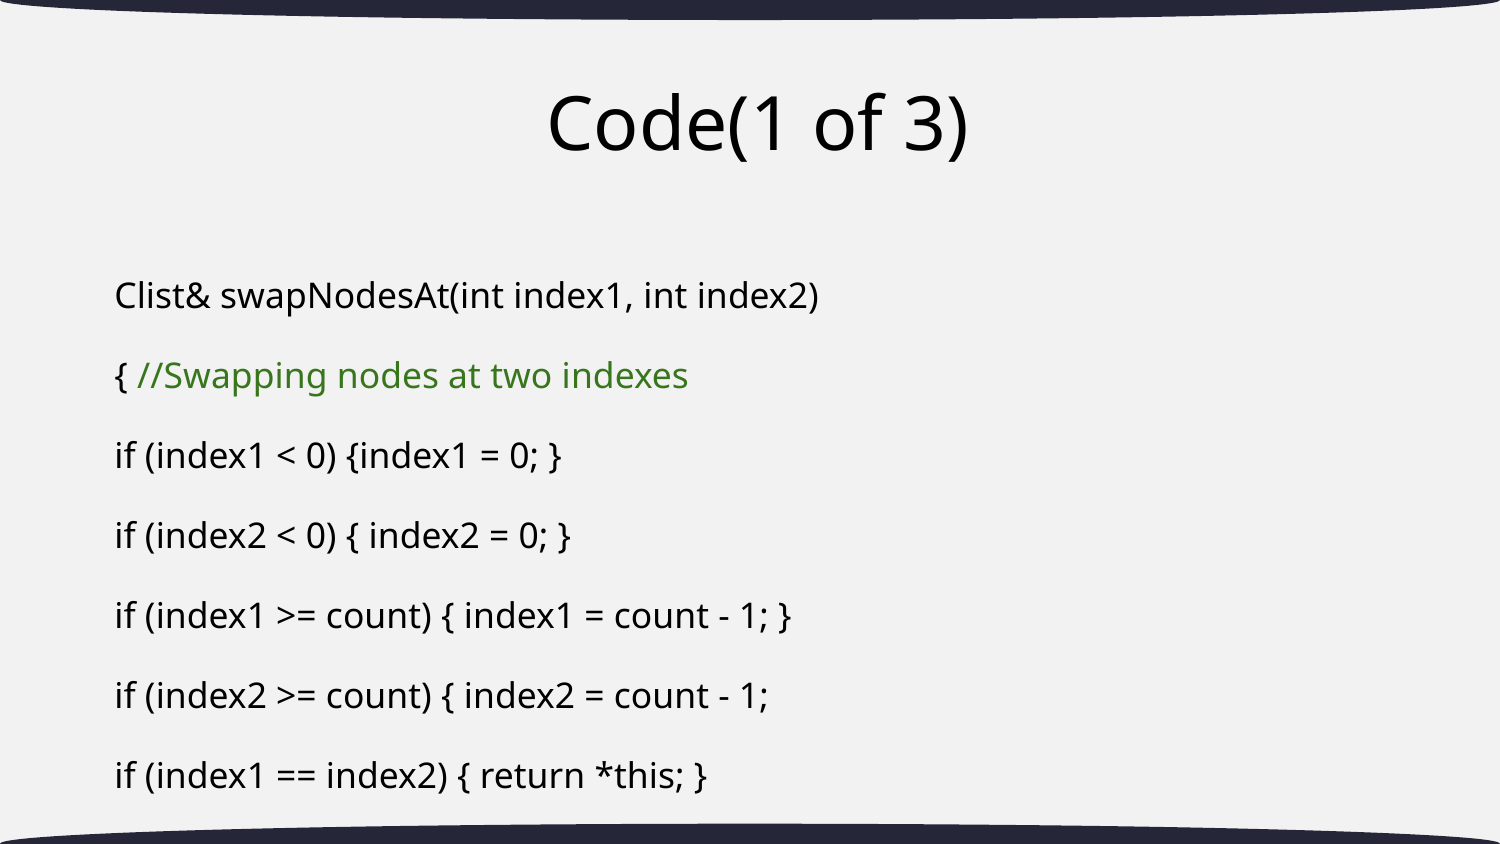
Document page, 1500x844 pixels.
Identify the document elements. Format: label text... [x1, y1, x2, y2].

title Code(1 of 3) [103, 44, 1397, 208]
list Clist& swapNodesAt(int index1, int index2) { //Swapping nodes at two indexes if (index1 < 0) {index1 = 0; } if (index2 < 0) { index2 = 0; } if (index1 >= count) { index1 = count - 1; } if (index2 >= count) { index2 = count - 1; if (index1 == index2) { return *this; } [103, 224, 1397, 760]
